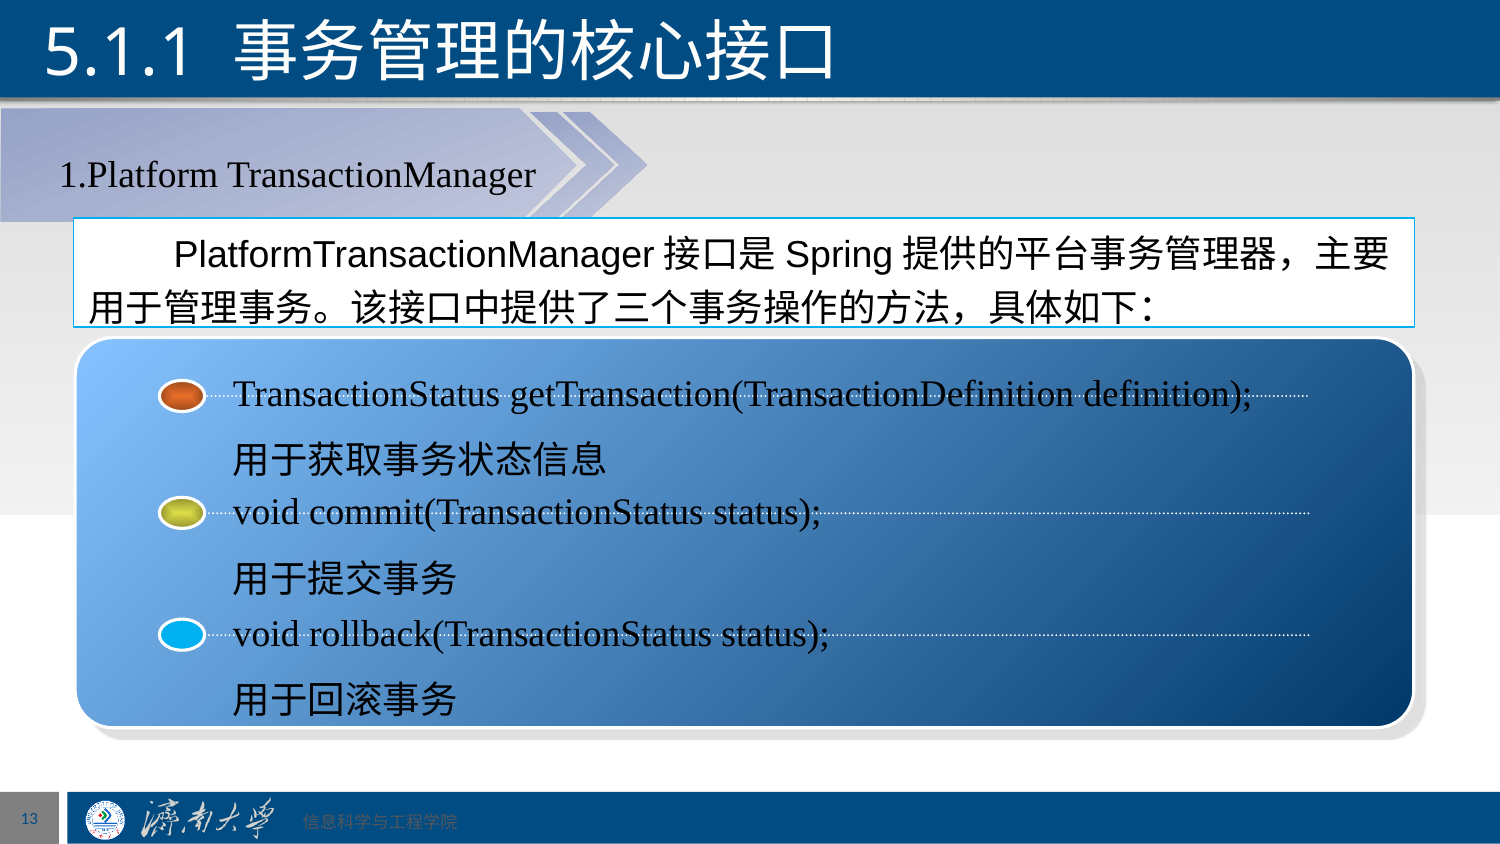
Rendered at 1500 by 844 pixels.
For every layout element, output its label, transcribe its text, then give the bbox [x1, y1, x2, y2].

picture [85, 800, 125, 840]
text_box [75, 337, 160, 728]
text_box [159, 456, 1313, 578]
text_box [0, 108, 648, 223]
title 5.1.1 事务管理的核心接口 [0, 0, 1500, 98]
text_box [159, 338, 1315, 459]
text_box PlatformTransactionManager接口是Spring提供的平台事务管理器，主要用于管理事务。该接口中提供了三个事务操作的方法，具体如下： [73, 213, 1415, 337]
text_box [1311, 337, 1414, 728]
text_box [159, 578, 1313, 731]
